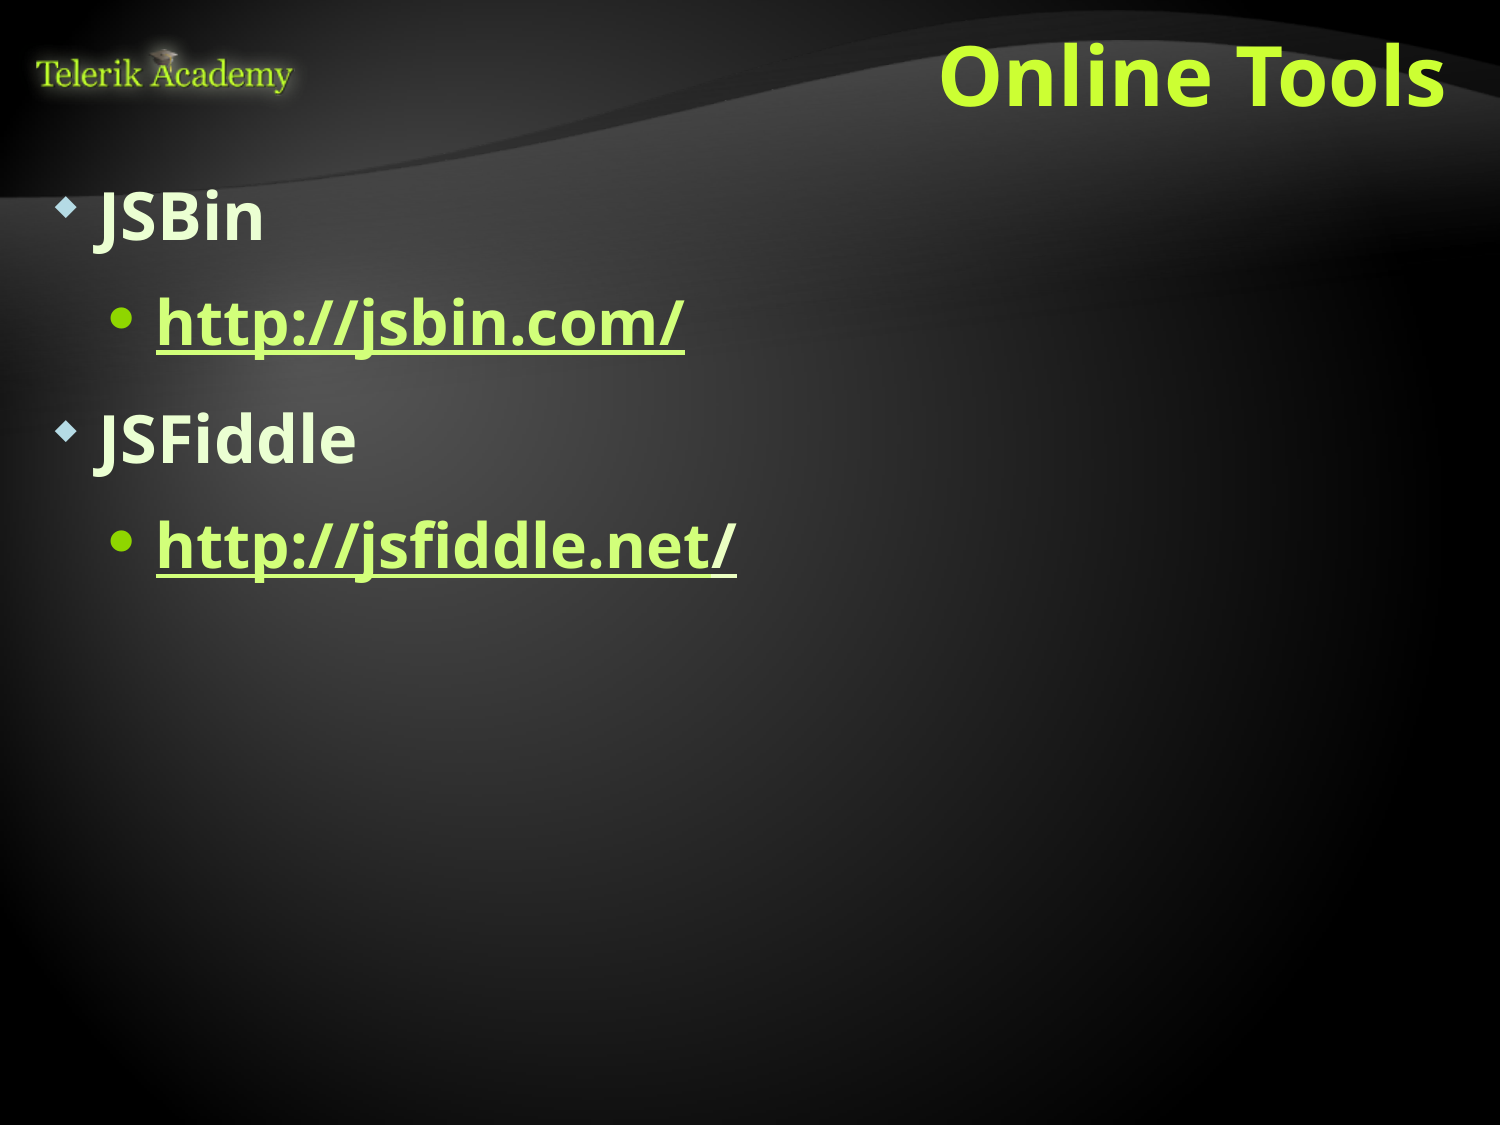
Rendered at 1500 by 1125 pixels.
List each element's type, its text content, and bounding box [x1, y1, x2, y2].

title Online Tools [300, 12, 1463, 150]
list JSBin http://jsbin.com/ JSFiddle http://jsfiddle.net/ [37, 162, 1463, 1100]
picture [0, 0, 1500, 1125]
